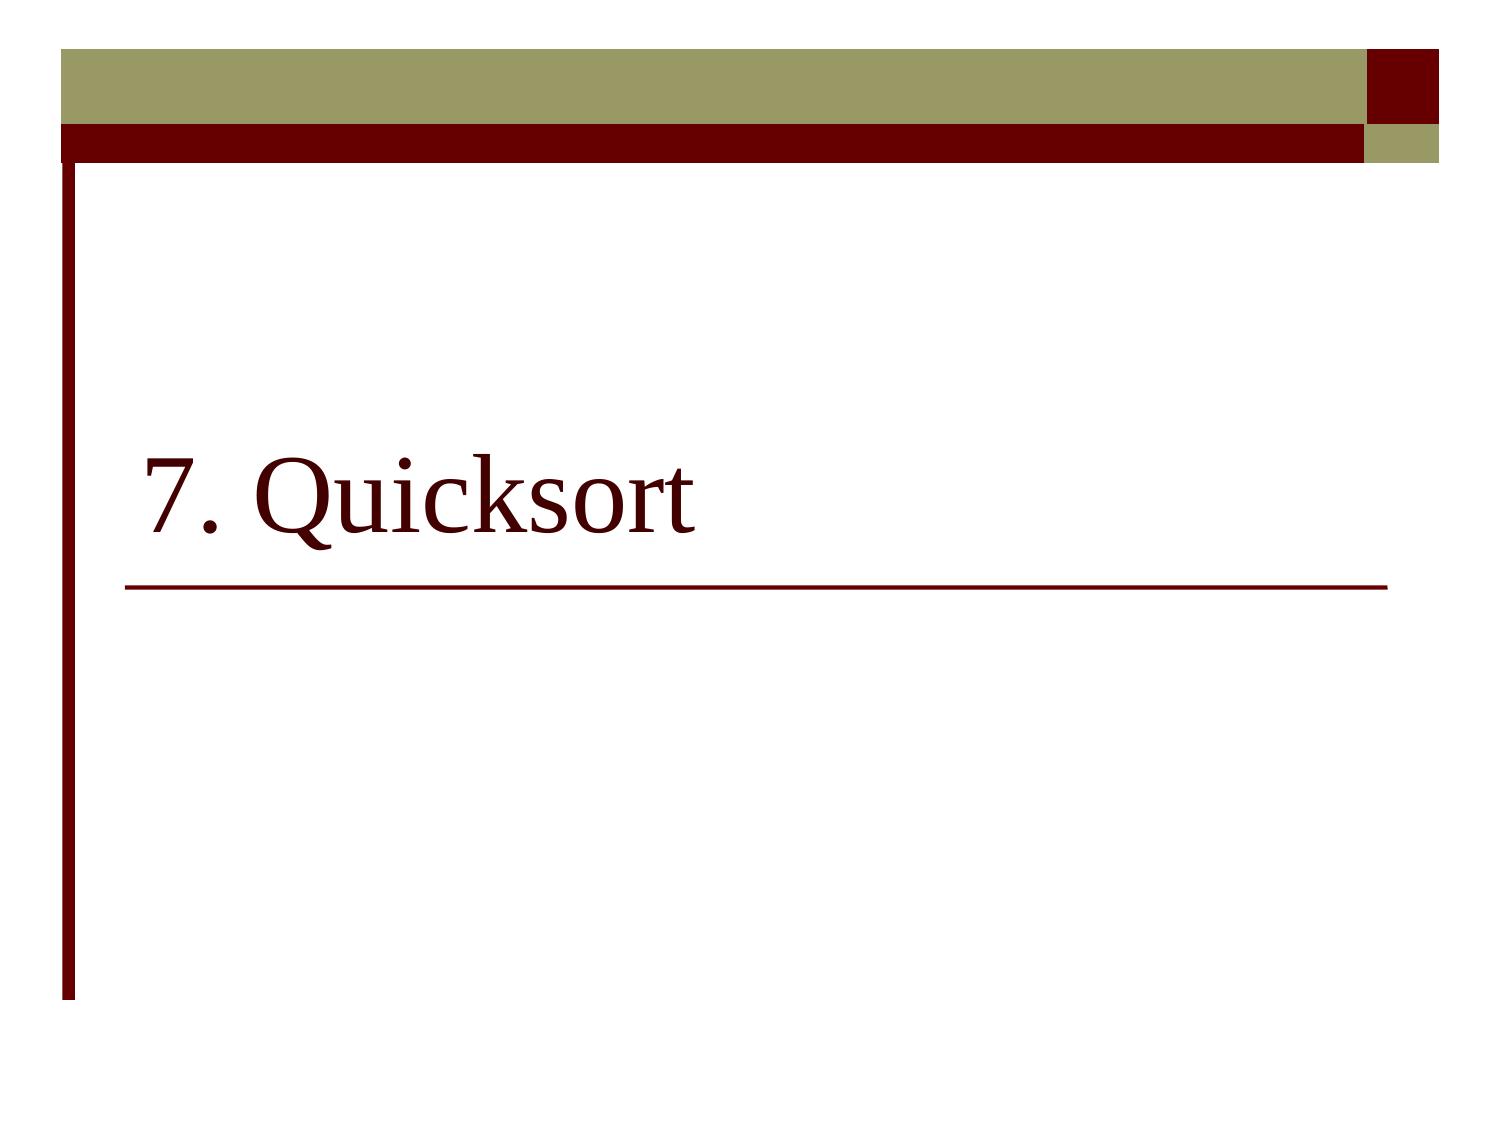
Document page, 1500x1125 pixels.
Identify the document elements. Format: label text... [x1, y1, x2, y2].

title 7. Quicksort [125, 224, 1388, 563]
